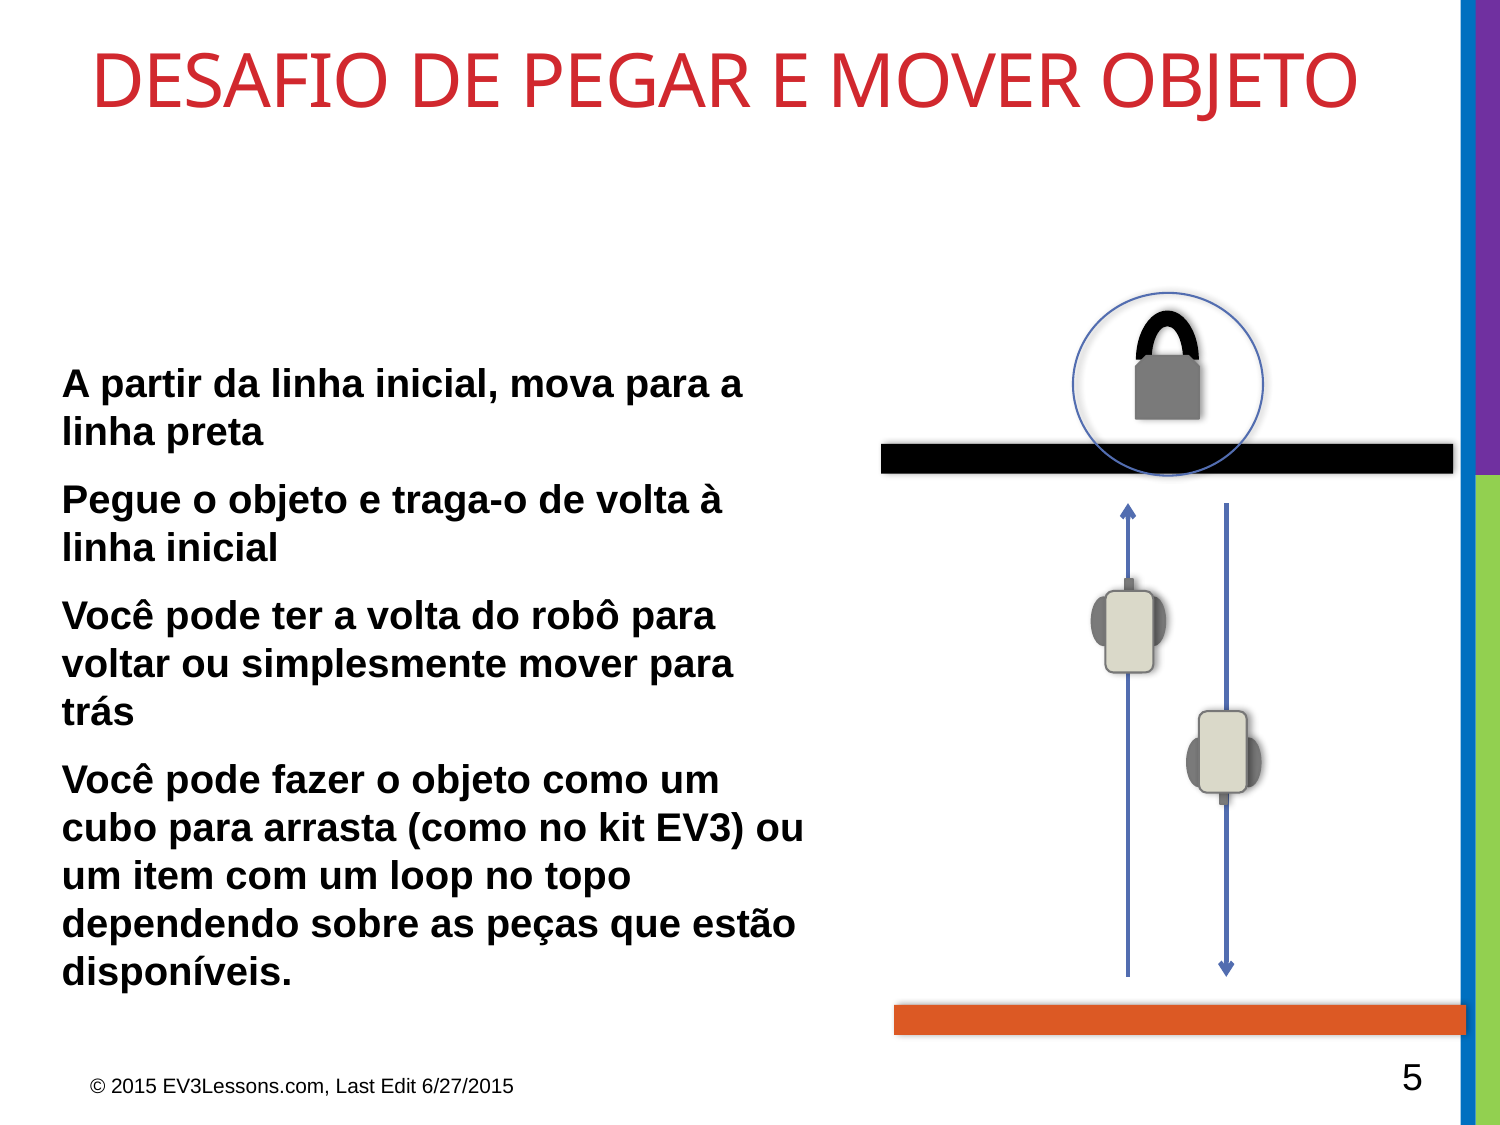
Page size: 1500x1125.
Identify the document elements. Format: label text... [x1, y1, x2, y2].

text_box [880, 443, 1132, 475]
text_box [1091, 578, 1166, 674]
slide_number 5 [1387, 1045, 1491, 1106]
title Desafio de Pegar e Mover Objeto [75, 25, 1428, 250]
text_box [1186, 710, 1261, 805]
text_box [893, 1004, 1467, 1036]
footer © 2015 EV3Lessons.com, Last Edit 6/27/2015 [75, 1065, 638, 1112]
text_box [1210, 443, 1454, 475]
text_box [1071, 291, 1265, 477]
list A partir da linha inicial, mova para a linha preta Pegue o objeto e traga-o de volta à linha inicial Você pode ter a volta do robô para voltar ou simplesmente mover para trás Você pode fazer o objeto como um cubo para arrasta (como no kit EV3) ou um item com um loop no topo dependendo sobre as peças que estão disponíveis. [46, 350, 822, 1005]
